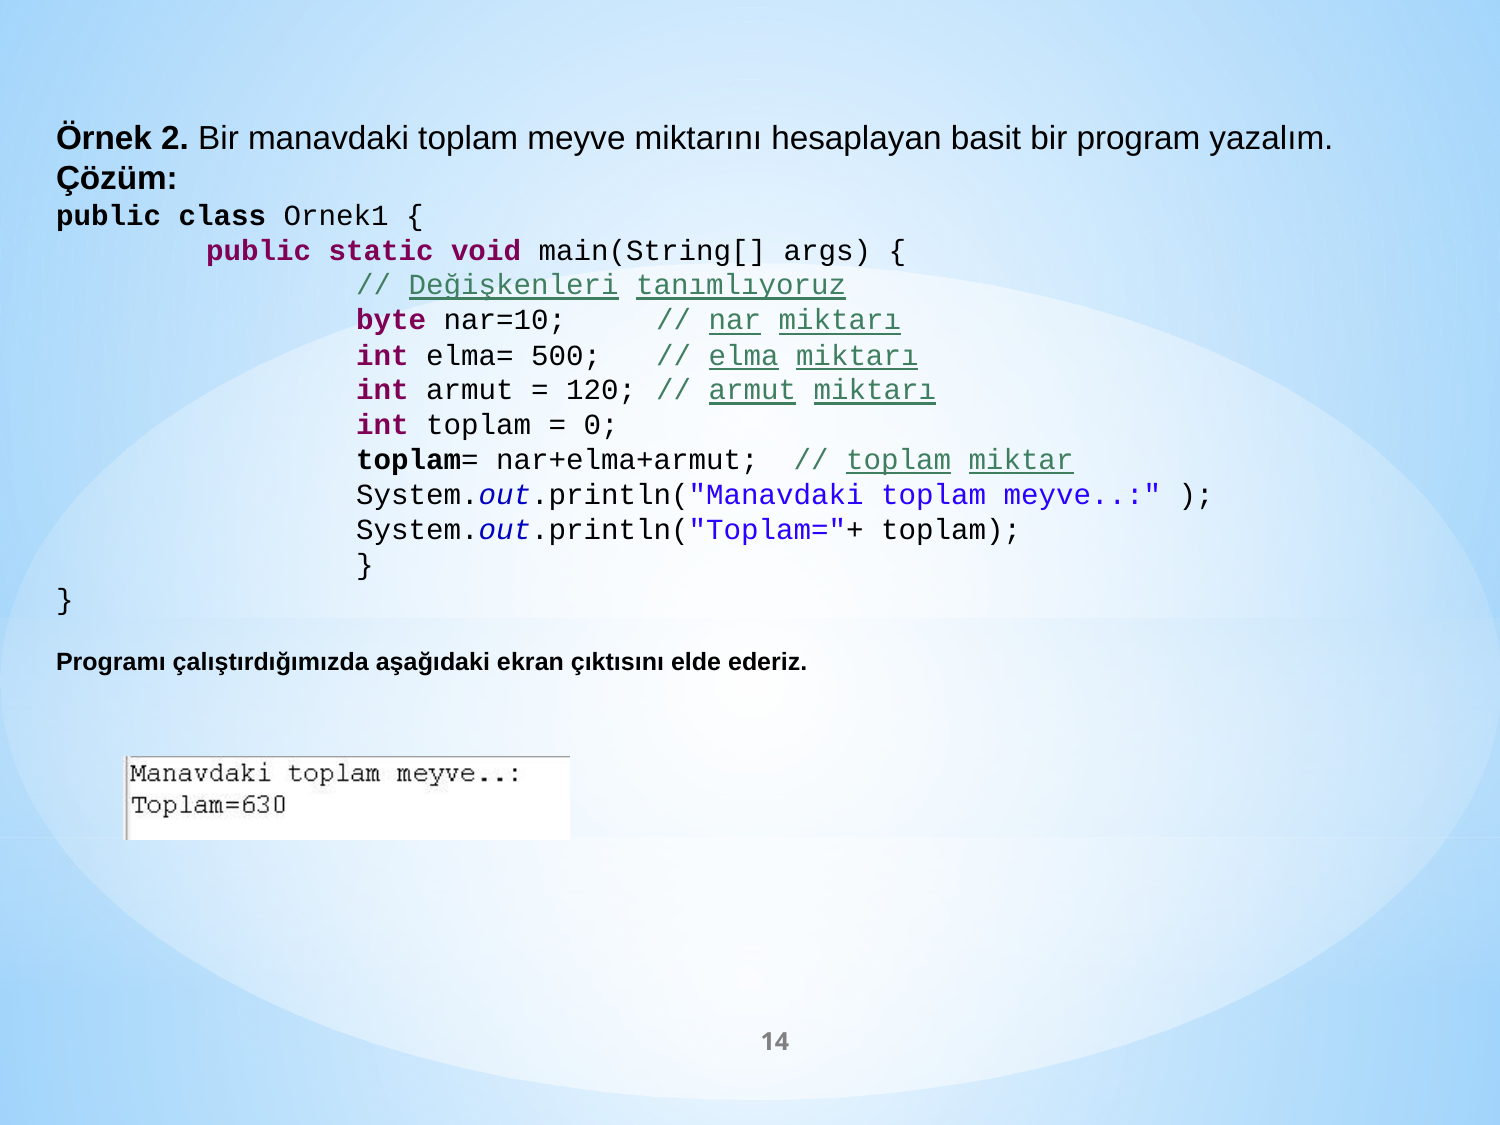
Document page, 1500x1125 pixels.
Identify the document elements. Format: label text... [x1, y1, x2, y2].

text_box Örnek 2. Bir manavdaki toplam meyve miktarını hesaplayan basit bir program yazalım. Çözüm: public class Ornek1 { public static void main(String[] args) { // Değişkenleri tanımlıyoruz byte nar=10; // nar miktarı int elma= 500; // elma miktarı int armut = 120; // armut miktarı int toplam = 0; toplam= nar+elma+armut; // toplam miktar System.out.println("Manavdaki toplam meyve..:" ); System.out.println("Toplam="+ toplam); } } Programı çalıştırdığımızda aşağıdaki ekran çıktısını elde ederiz. [41, 108, 1424, 157]
picture [123, 756, 570, 840]
text_box [0, 157, 1500, 233]
slide_number 13 [624, 1012, 925, 1073]
text_box Örnek 2. Bir manavdaki toplam meyve miktarını hesaplayan basit bir program yazalım. Çözüm: public class Ornek1 { public static void main(String[] args) { // Değişkenleri tanımlıyoruz byte nar=10; // nar miktarı int elma= 500; // elma miktarı int armut = 120; // armut miktarı int toplam = 0; toplam= nar+elma+armut; // toplam miktar System.out.println("Manavdaki toplam meyve..:" ); System.out.println("Toplam="+ toplam); } } Programı çalıştırdığımızda aşağıdaki ekran çıktısını elde ederiz. [41, 233, 1424, 728]
